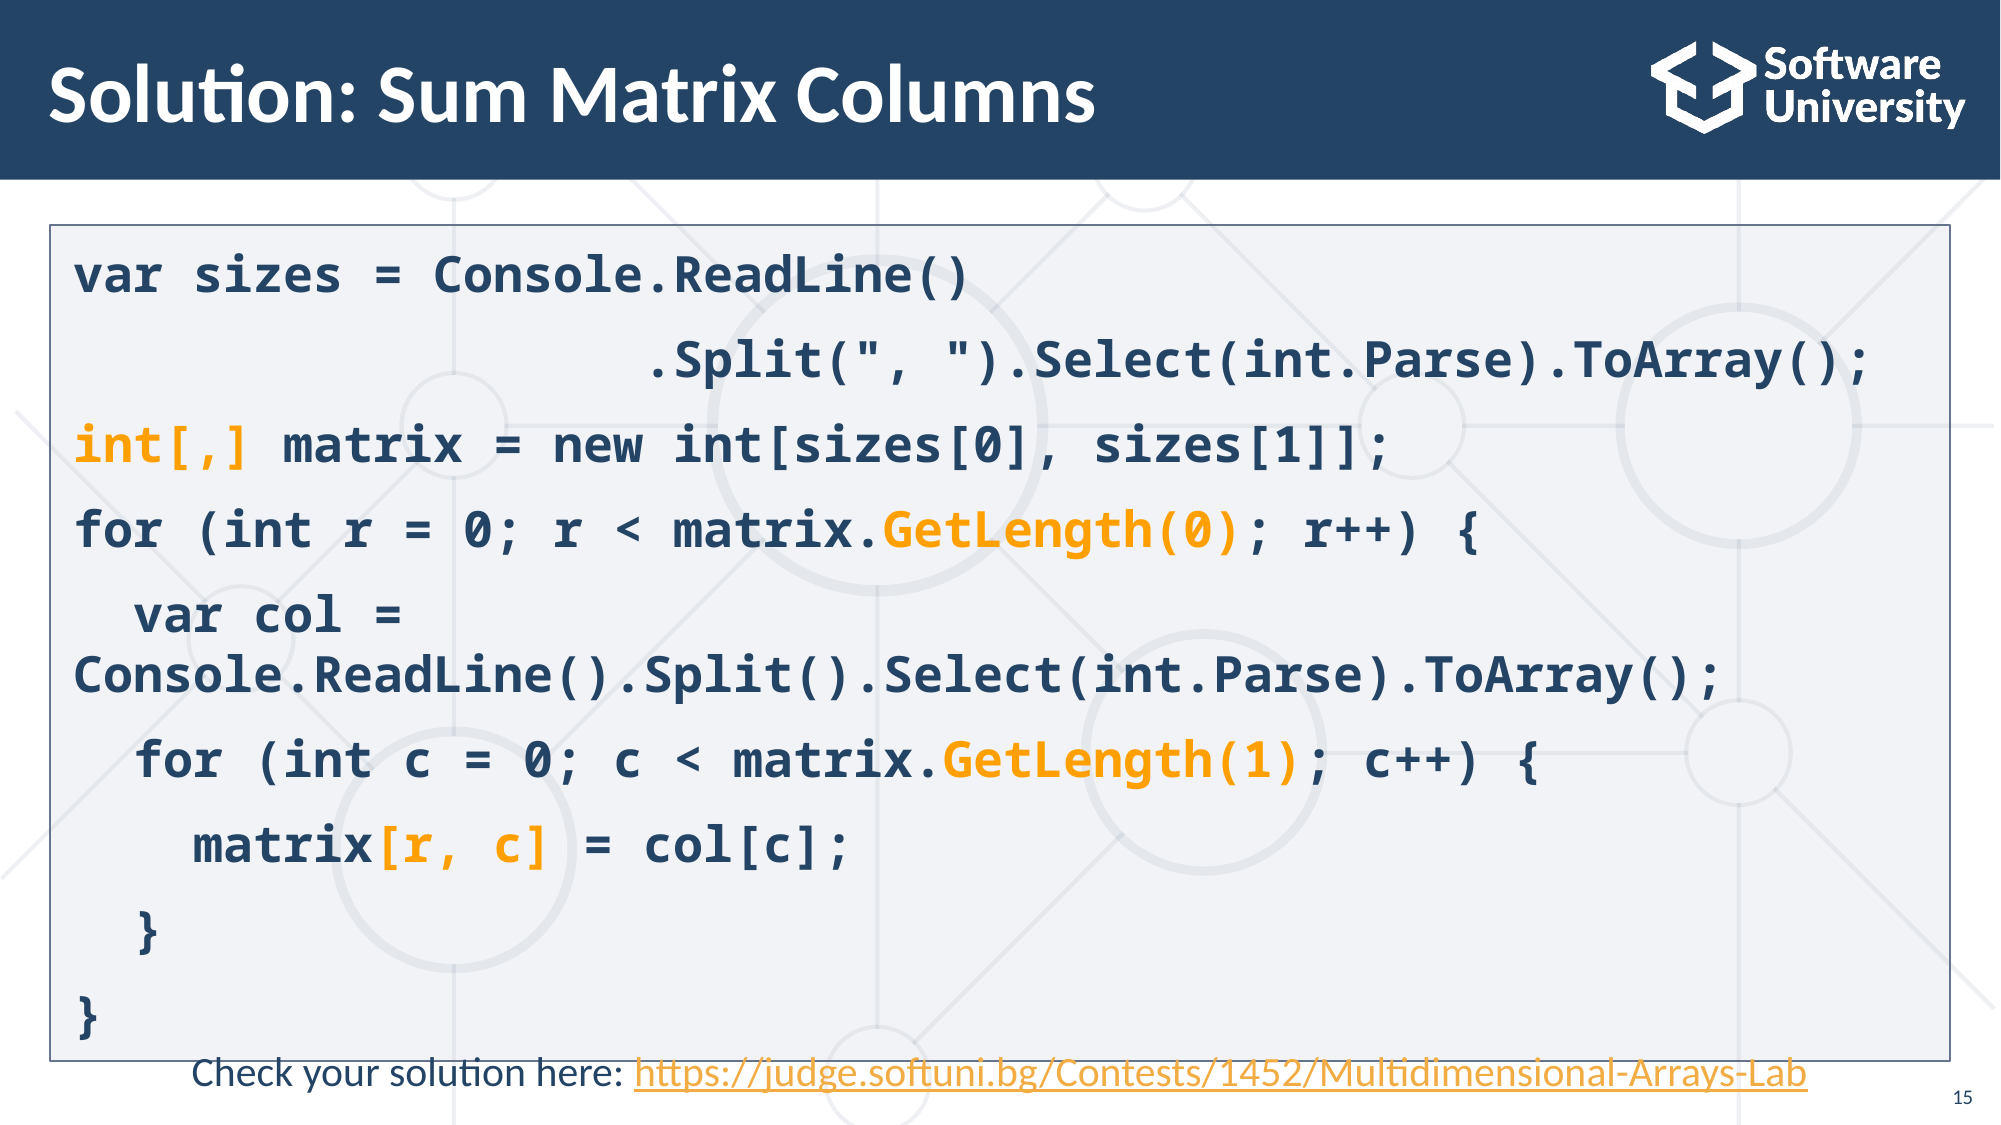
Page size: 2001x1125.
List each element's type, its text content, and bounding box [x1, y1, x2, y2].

text_box var sizes = Console.ReadLine() .Split(", ").Select(int.Parse).ToArray(); int[,] matrix = new int[sizes[0], sizes[1]]; for (int r = 0; r < matrix.GetLength(0); r++) { var col = Console.ReadLine().Split().Select(int.Parse).ToArray(); for (int c = 0; c < matrix.GetLength(1); c++) { matrix[r, c] = col[c]; } } [50, 224, 1950, 1061]
picture [1651, 41, 1966, 134]
text_box Check your solution here: https://judge.softuni.bg/Contests/1452/Multidimensional-Arrays-Lab [131, 1036, 1869, 1102]
title Solution: Sum Matrix Columns [31, 16, 1625, 162]
slide_number ‹#› [1927, 1067, 1989, 1117]
